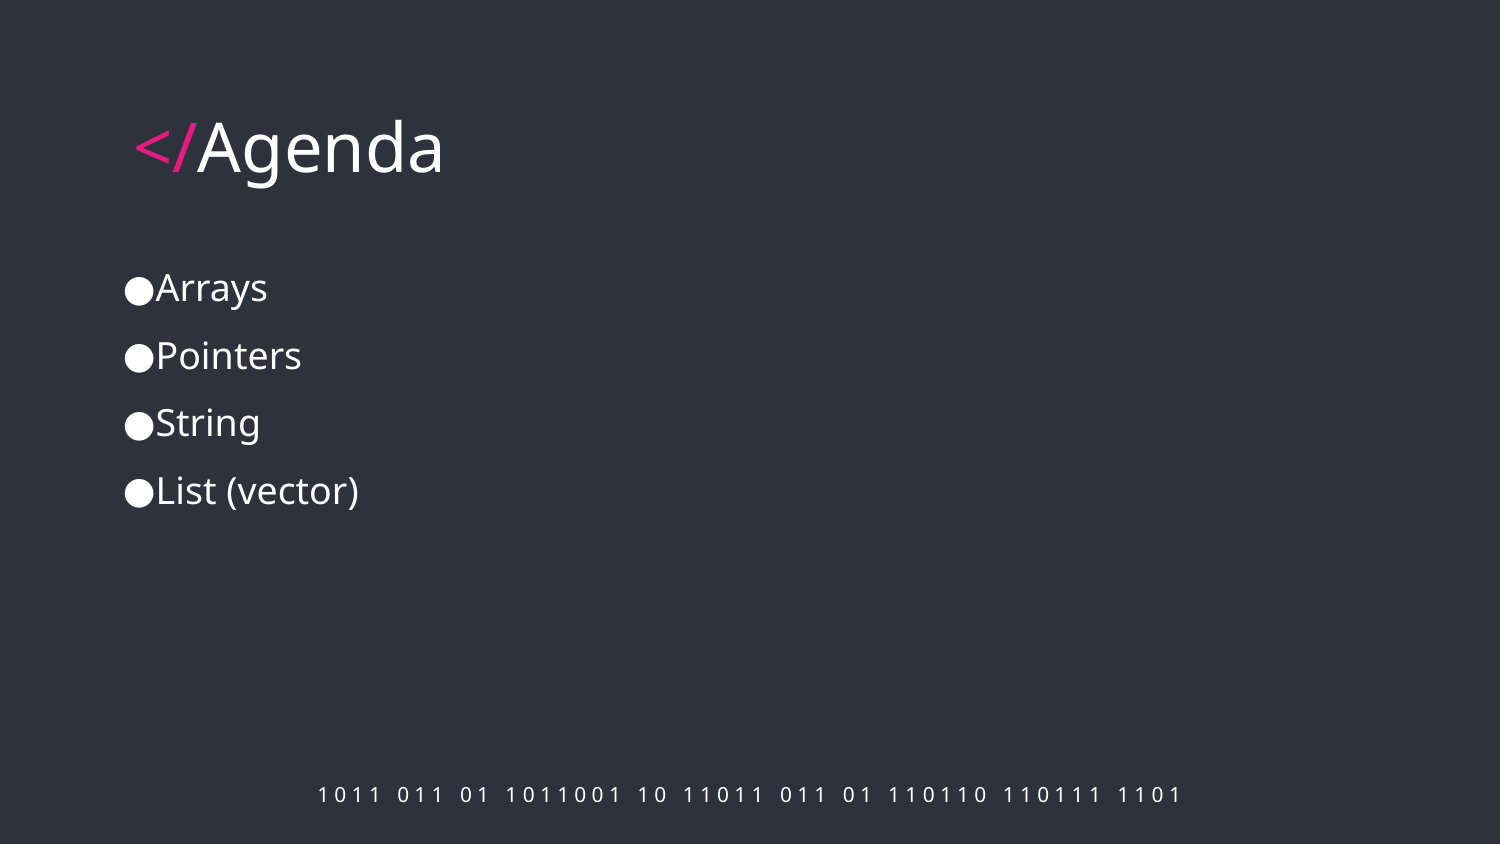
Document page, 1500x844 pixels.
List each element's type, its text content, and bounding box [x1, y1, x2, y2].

title </Agenda [118, 88, 1382, 252]
list Arrays Pointers String List (vector) [107, 226, 1372, 651]
